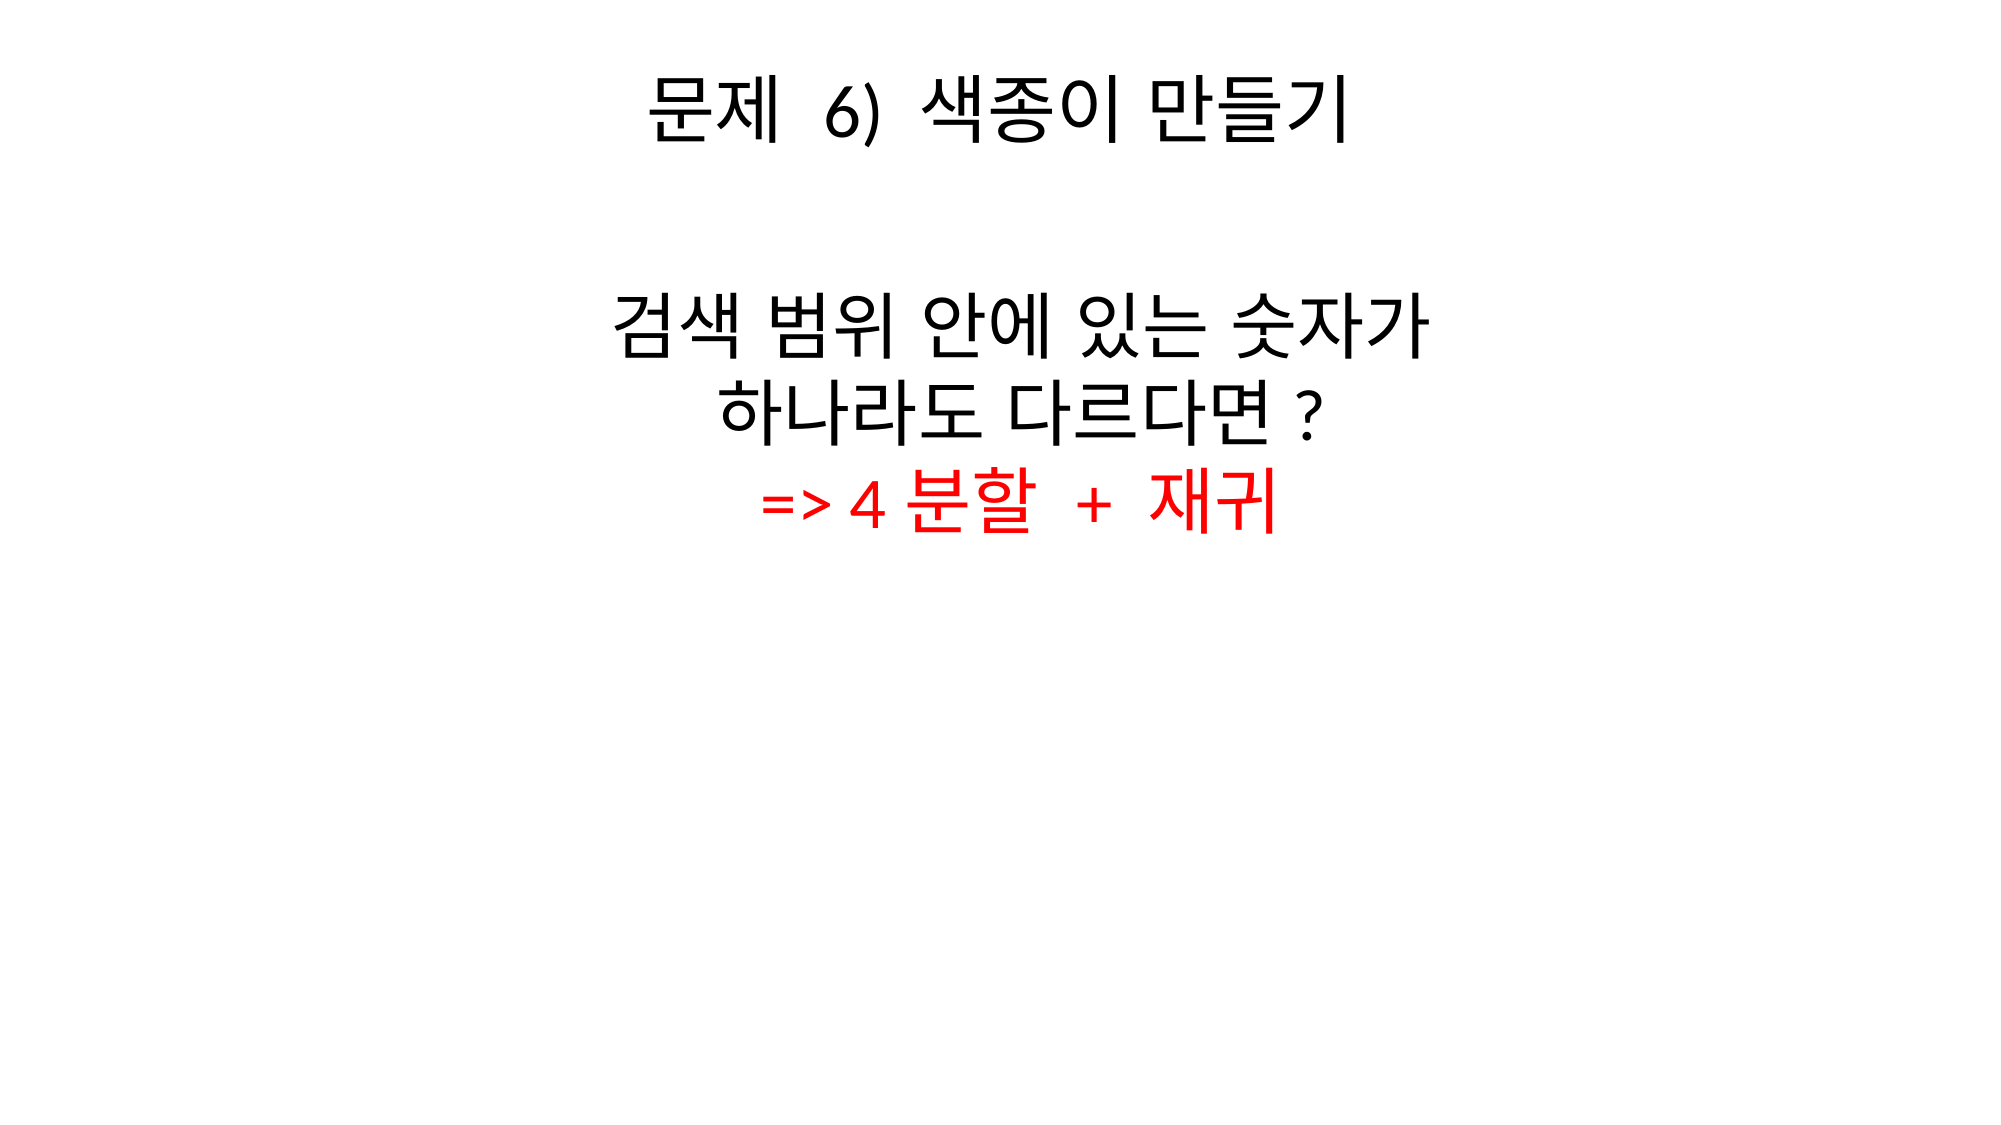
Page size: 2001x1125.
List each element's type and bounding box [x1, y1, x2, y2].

text_box [571, 273, 1472, 551]
title [99, 60, 1900, 155]
